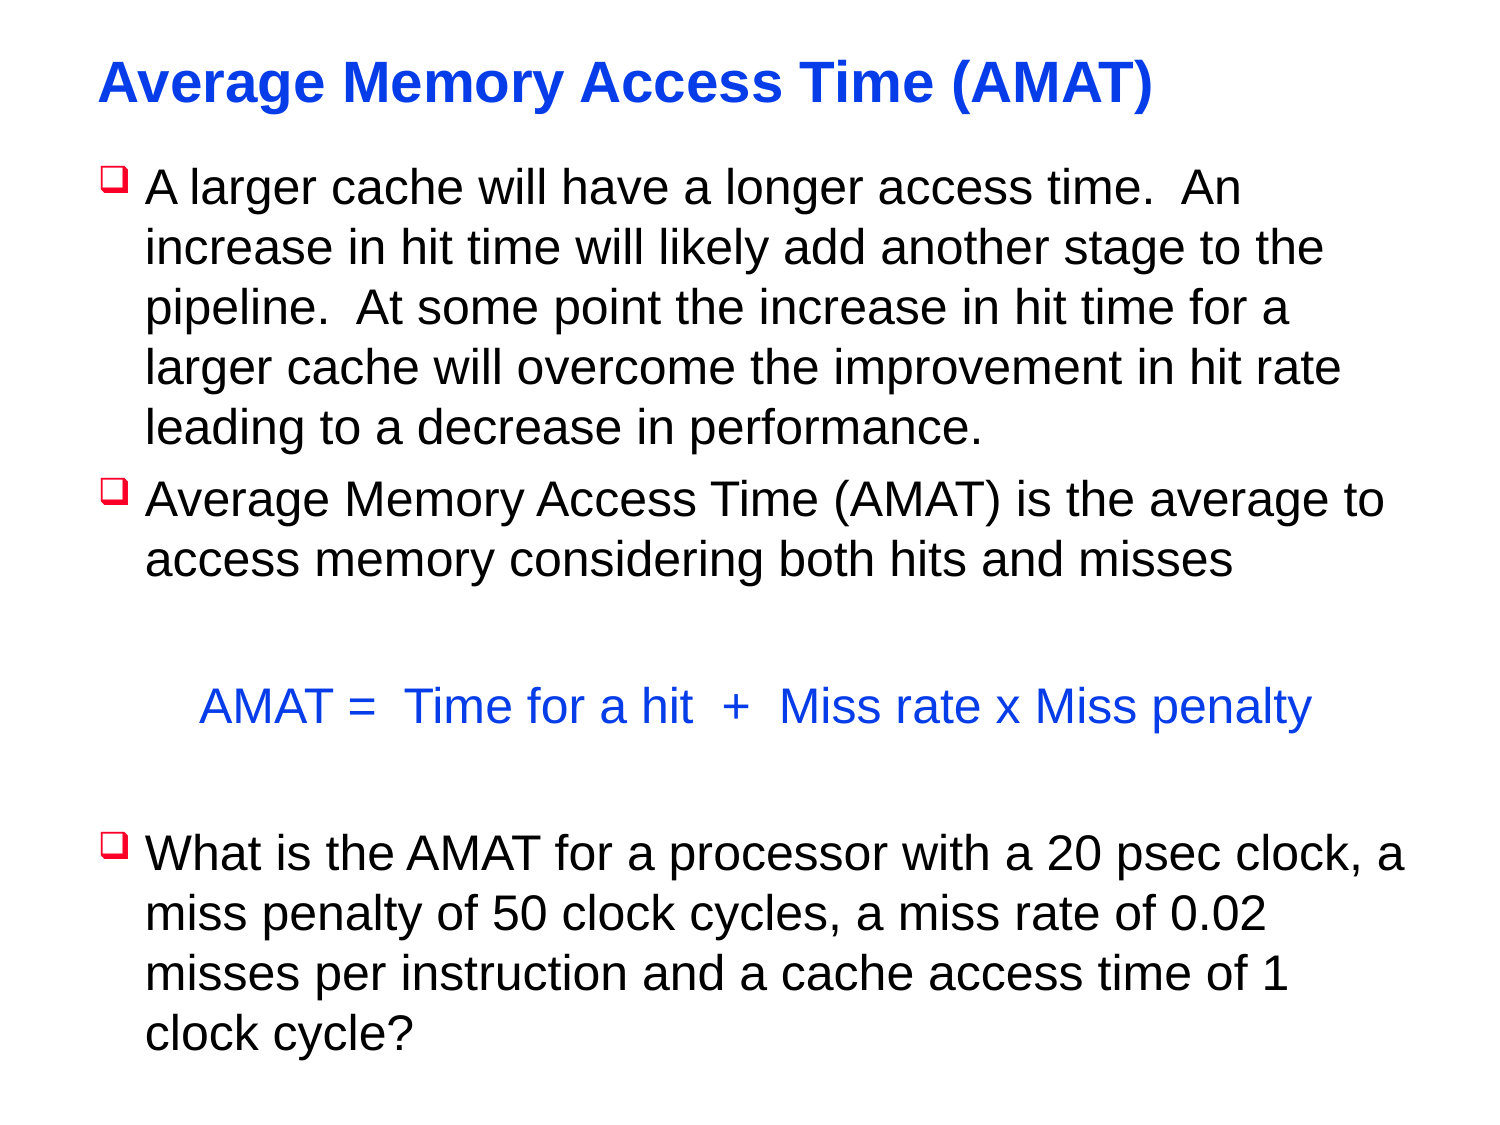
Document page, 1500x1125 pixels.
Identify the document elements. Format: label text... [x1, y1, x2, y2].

title Average Memory Access Time (AMAT) [86, 49, 1426, 120]
list A larger cache will have a longer access time. An increase in hit time will likely add another stage to the pipeline. At some point the increase in hit time for a larger cache will overcome the improvement in hit rate leading to a decrease in performance. Average Memory Access Time (AMAT) is the average to access memory considering both hits and misses AMAT = Time for a hit + Miss rate x Miss penalty What is the AMAT for a processor with a 20 psec clock, a miss penalty of 50 clock cycles, a miss rate of 0.02 misses per instruction and a cache access time of 1 clock cycle? [86, 149, 1426, 1051]
